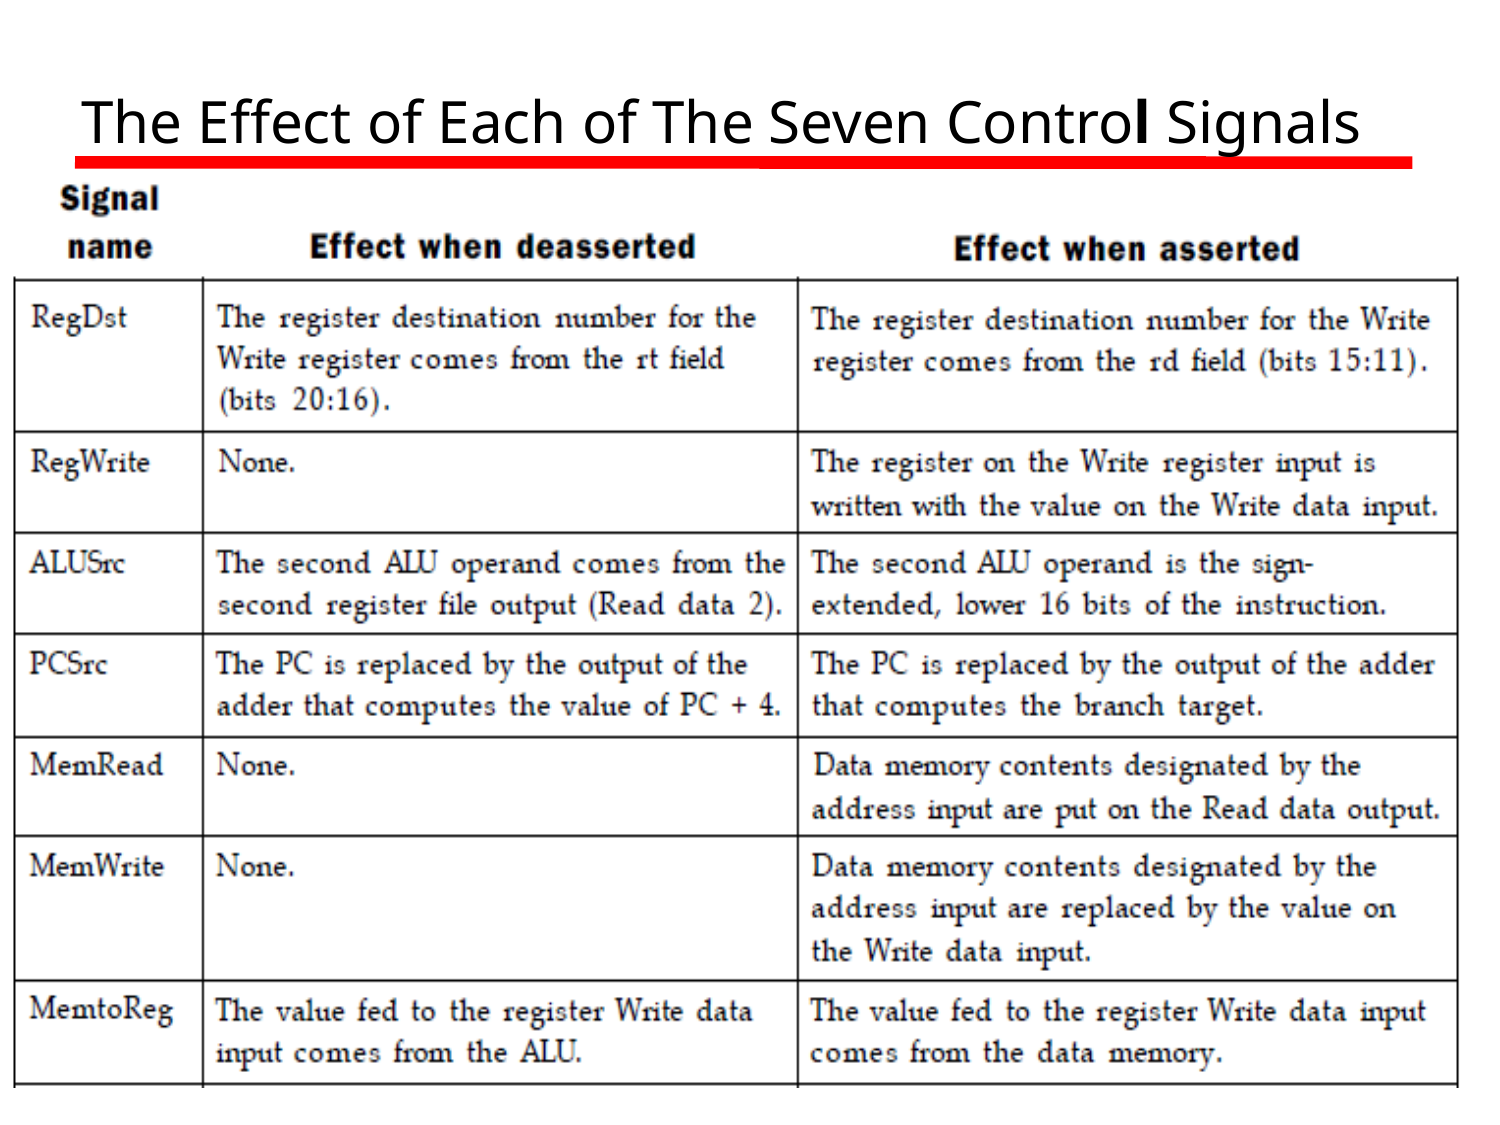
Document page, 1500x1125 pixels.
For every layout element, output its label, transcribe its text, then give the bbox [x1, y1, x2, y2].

picture [12, 174, 1463, 1088]
text_box The Effect of Each of The Seven Control Signals [66, 24, 1413, 163]
